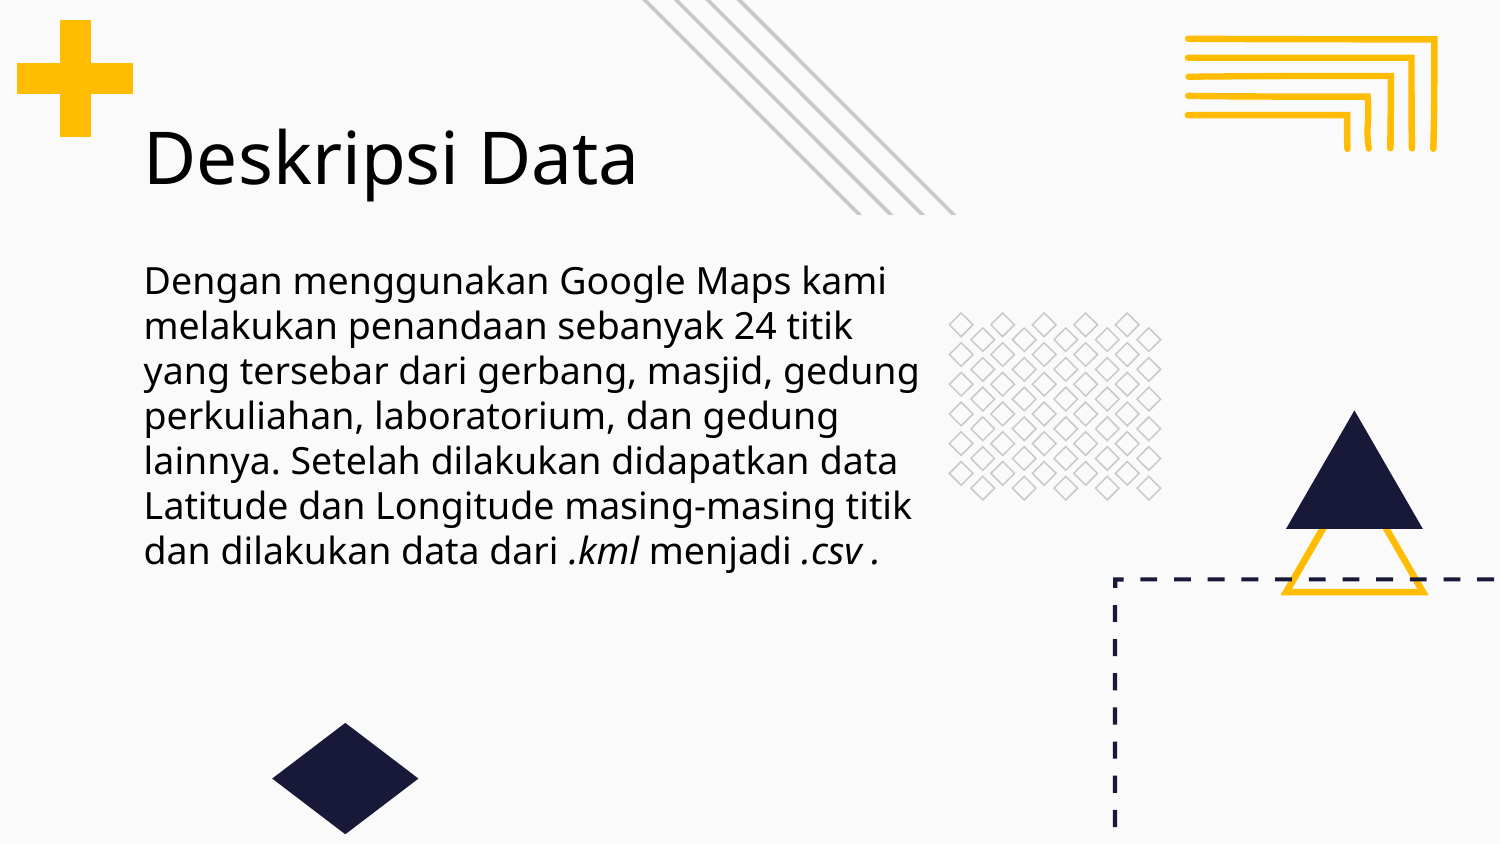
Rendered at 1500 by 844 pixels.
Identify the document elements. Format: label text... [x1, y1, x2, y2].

list Dengan menggunakan Google Maps kami melakukan penandaan sebanyak 24 titik yang tersebar dari gerbang, masjid, gedung perkuliahan, laboratorium, dan gedung lainnya. Setelah dilakukan didapatkan data Latitude dan Longitude masing-masing titik dan dilakukan data dari .kml menjadi .csv . [128, 242, 963, 602]
title Deskripsi Data [128, 96, 1397, 191]
